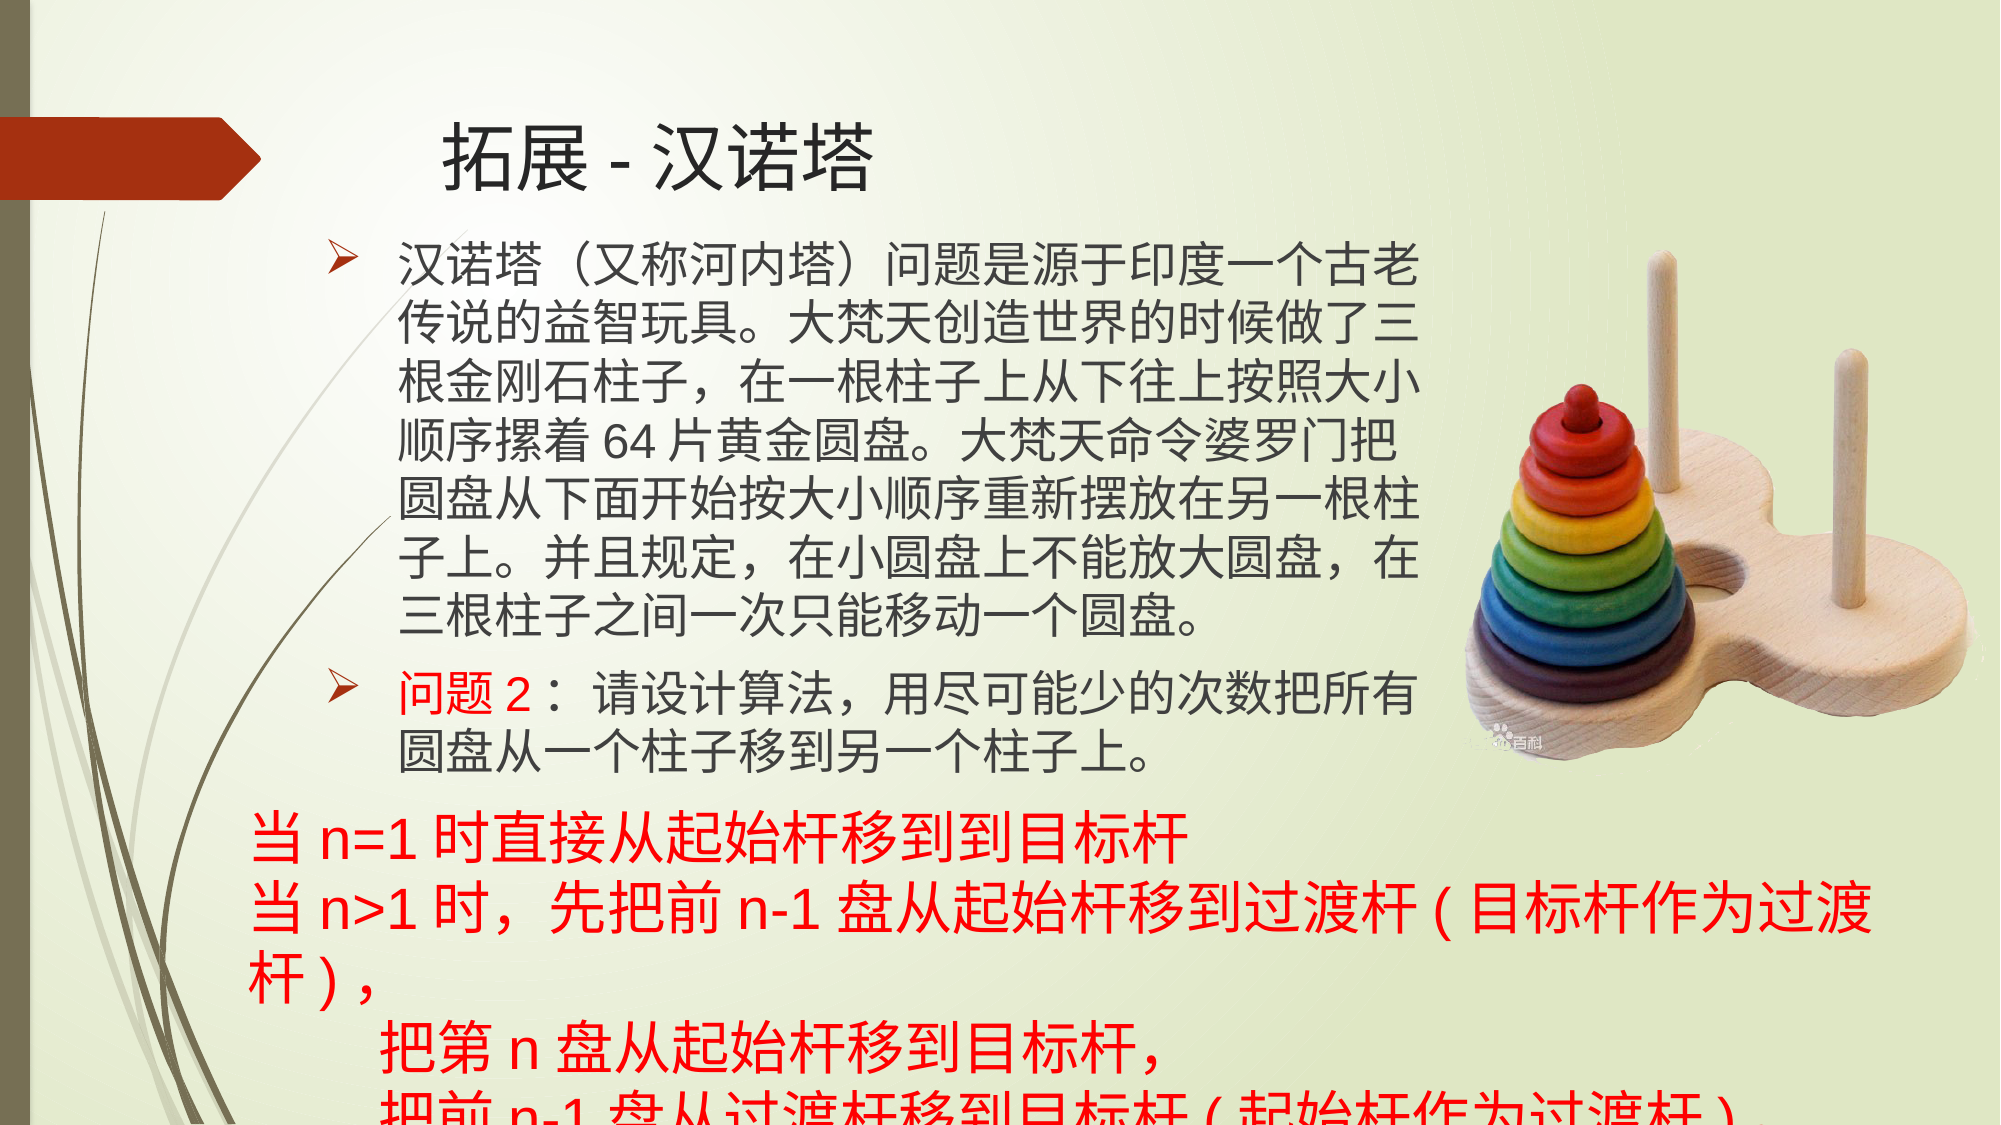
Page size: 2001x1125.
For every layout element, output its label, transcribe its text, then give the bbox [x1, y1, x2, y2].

text_box 当n=1时直接从起始杆移到到目标杆 当n>1时，先把前n-1盘从起始杆移到过渡杆(目标杆作为过渡杆)， 把第n盘从起始杆移到目标杆， 把前n-1盘从过渡杆移到目标杆(起始杆作为过渡杆)。 [232, 793, 1966, 1125]
text_box 汉诺塔（又称河内塔）问题是源于印度一个古老传说的益智玩具。大梵天创造世界的时候做了三根金刚石柱子，在一根柱子上从下往上按照大小顺序摞着64片黄金圆盘。大梵天命令婆罗门把圆盘从下面开始按大小顺序重新摆放在另一根柱子上。并且规定，在小圆盘上不能放大圆盘，在三根柱子之间一次只能移动一个圆盘。 问题2：请设计算法，用尽可能少的次数把所有圆盘从一个柱子移到另一个柱子上。 [309, 226, 1436, 793]
title 拓展-汉诺塔 [425, 102, 1888, 226]
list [1435, 225, 1986, 776]
